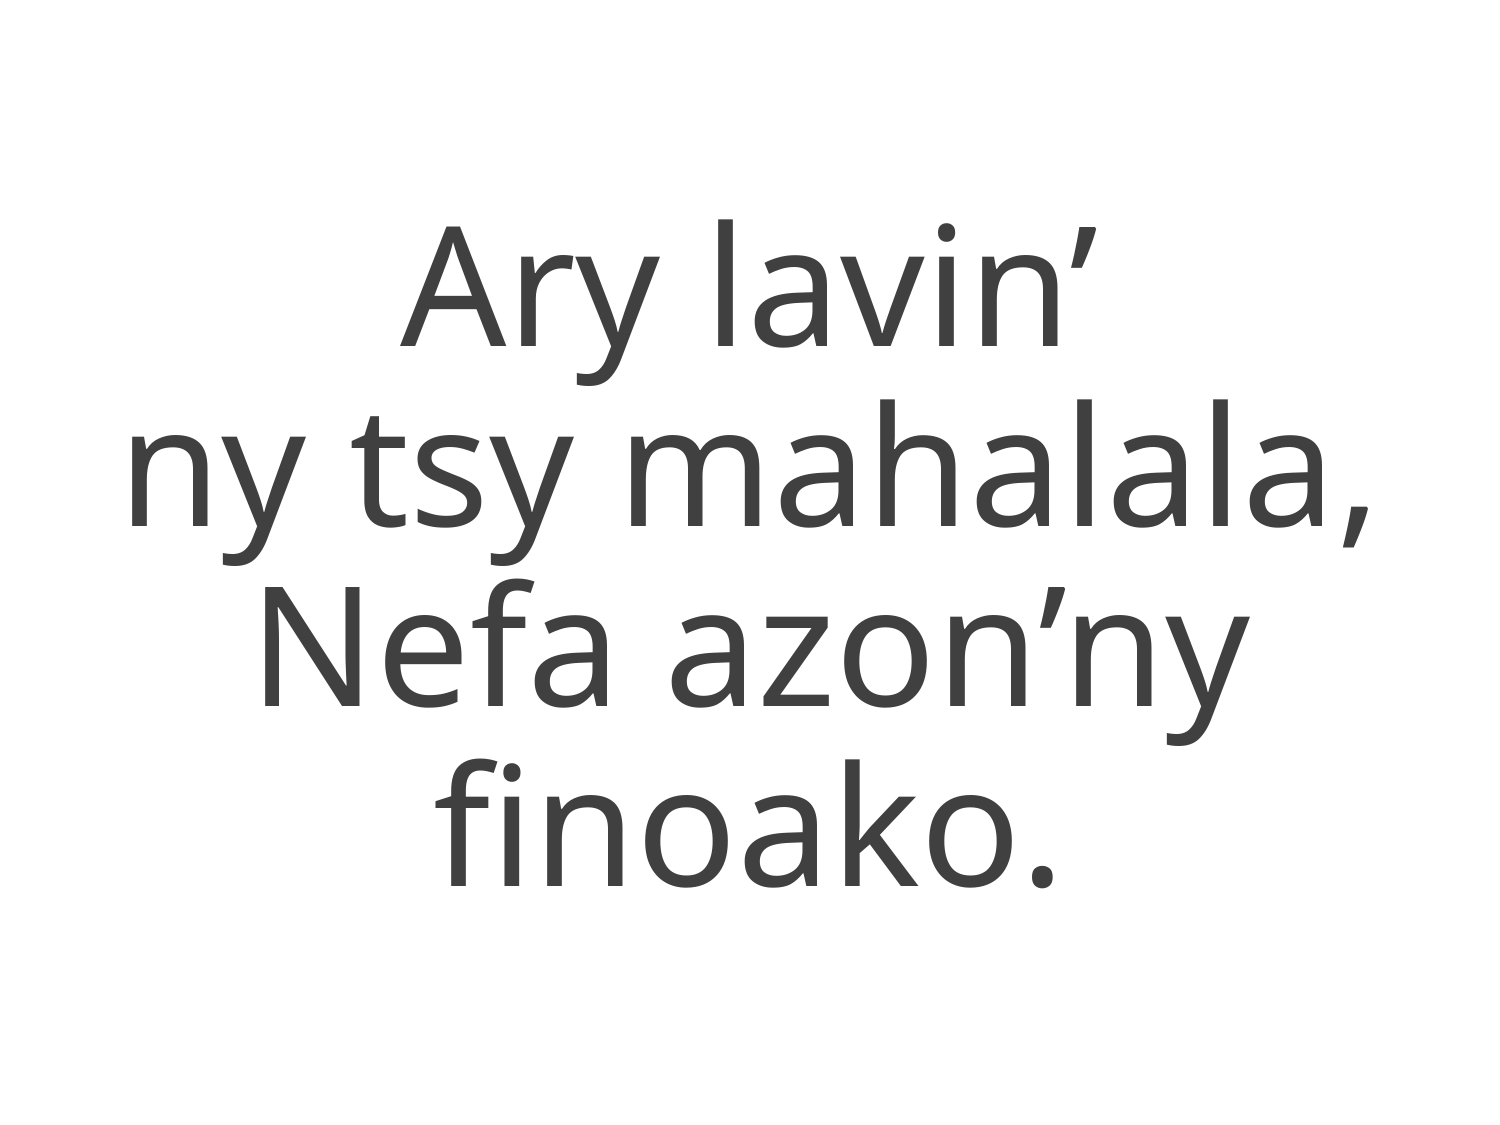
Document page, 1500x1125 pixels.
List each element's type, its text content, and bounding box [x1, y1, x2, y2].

title Ary lavin’ ny tsy mahalala, Nefa azon’ny finoako. [0, 453, 1500, 672]
